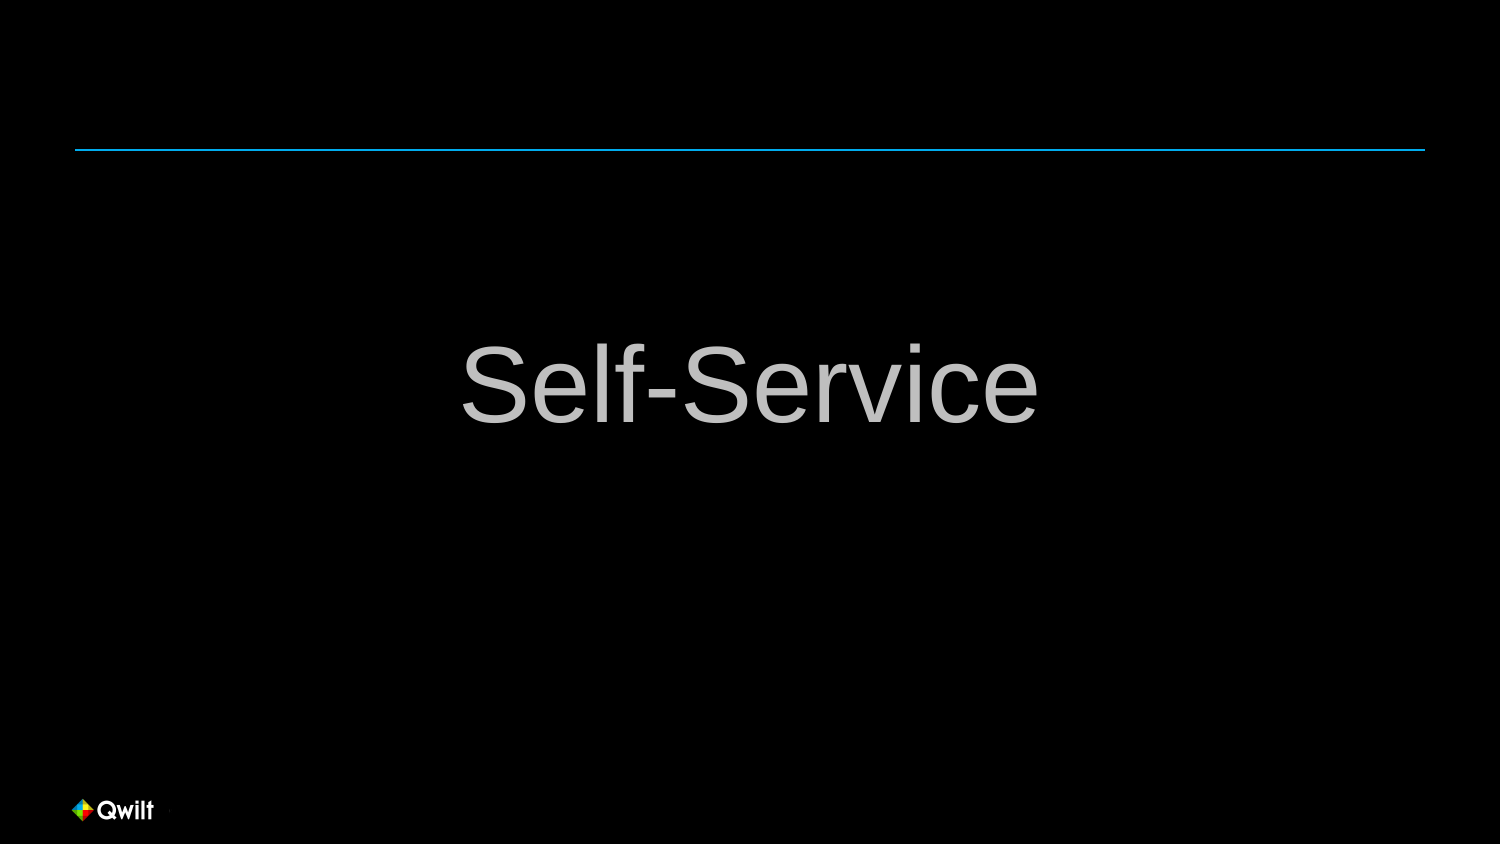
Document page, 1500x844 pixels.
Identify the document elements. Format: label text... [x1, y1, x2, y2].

picture [51, 791, 188, 832]
title Self-Service [51, 122, 1449, 459]
